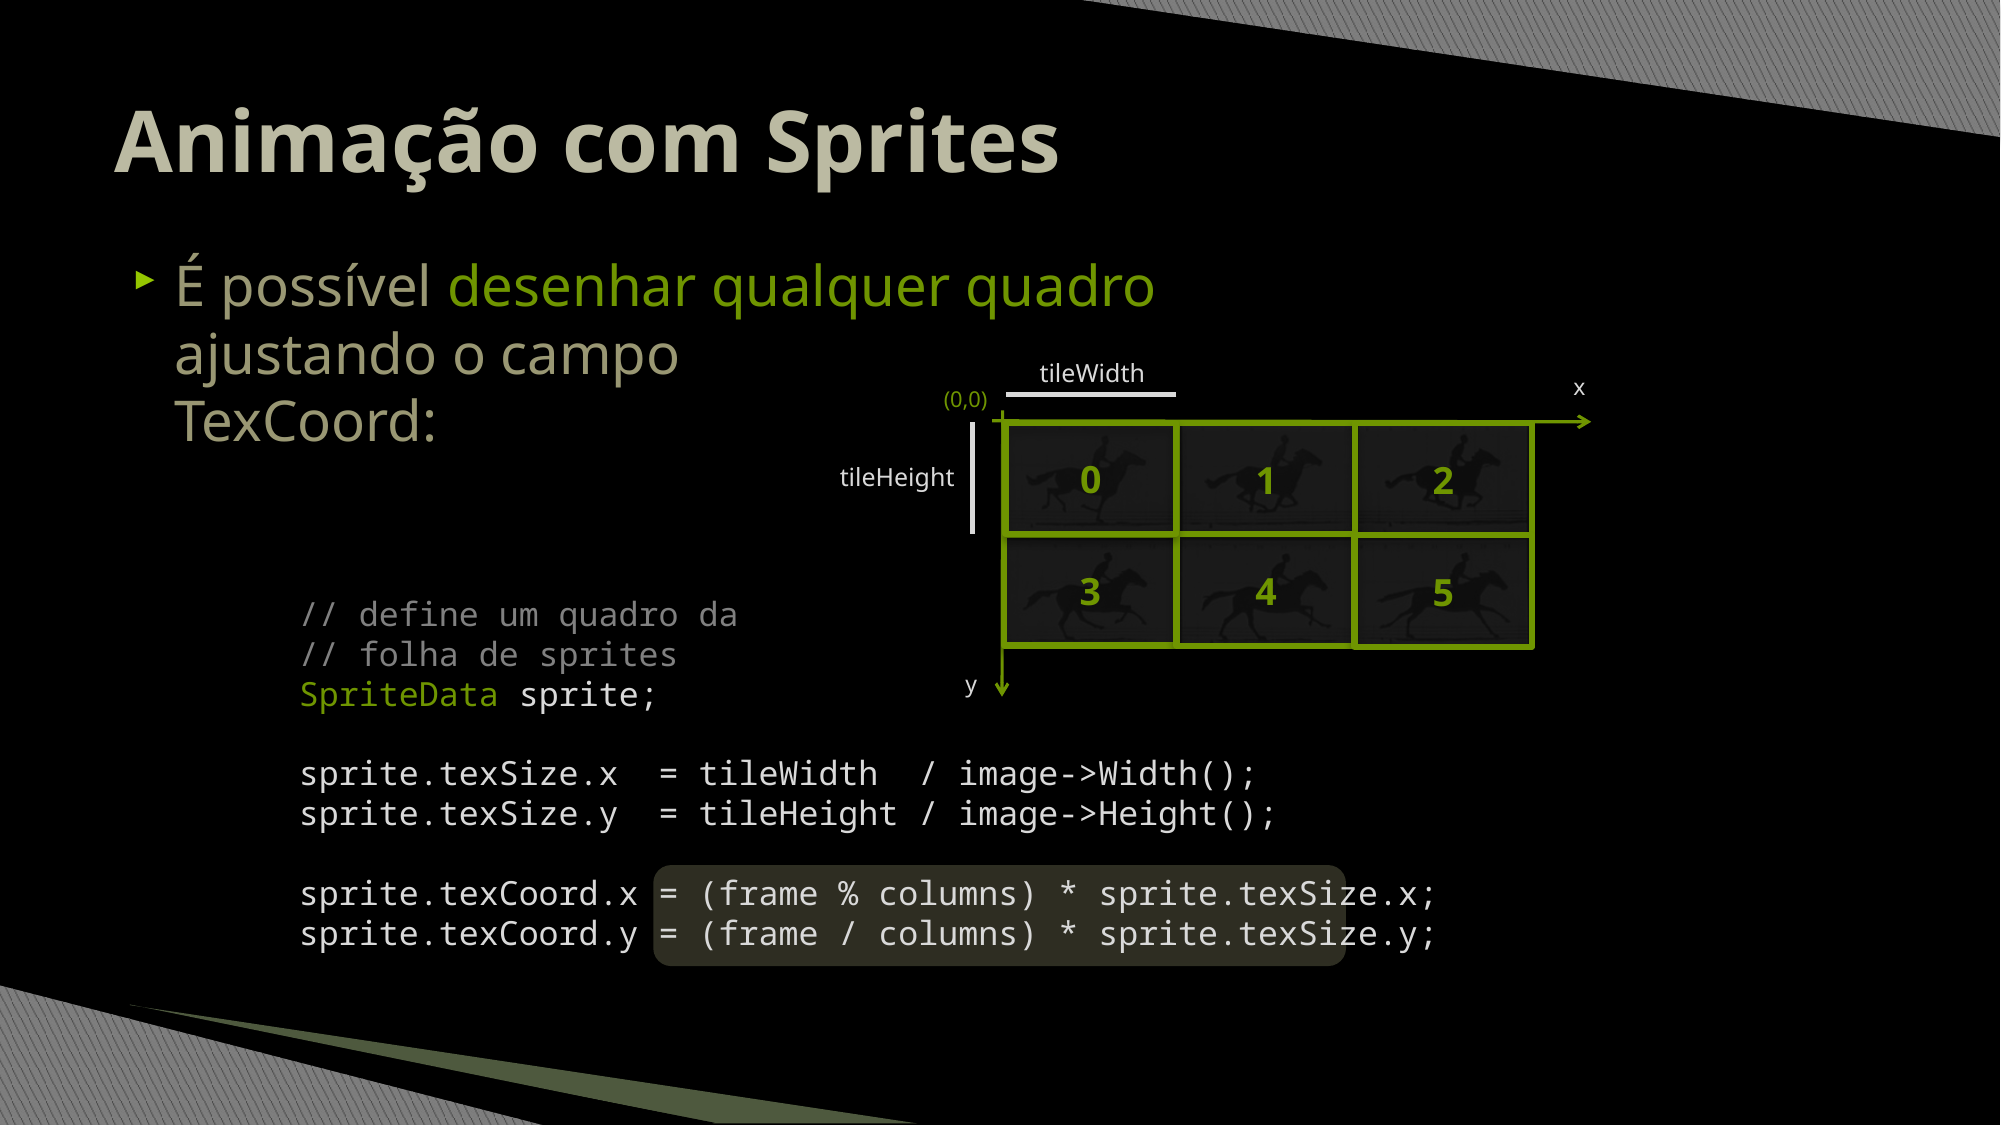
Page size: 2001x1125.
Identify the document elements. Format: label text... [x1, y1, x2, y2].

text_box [822, 349, 1603, 706]
picture [0, 985, 543, 1125]
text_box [283, 585, 1618, 965]
picture [1082, 0, 2000, 138]
list É possível desenhar qualquer quadro ajustando o campo TexCoord: [99, 243, 1900, 986]
title Animação com Sprites [99, 45, 1900, 233]
